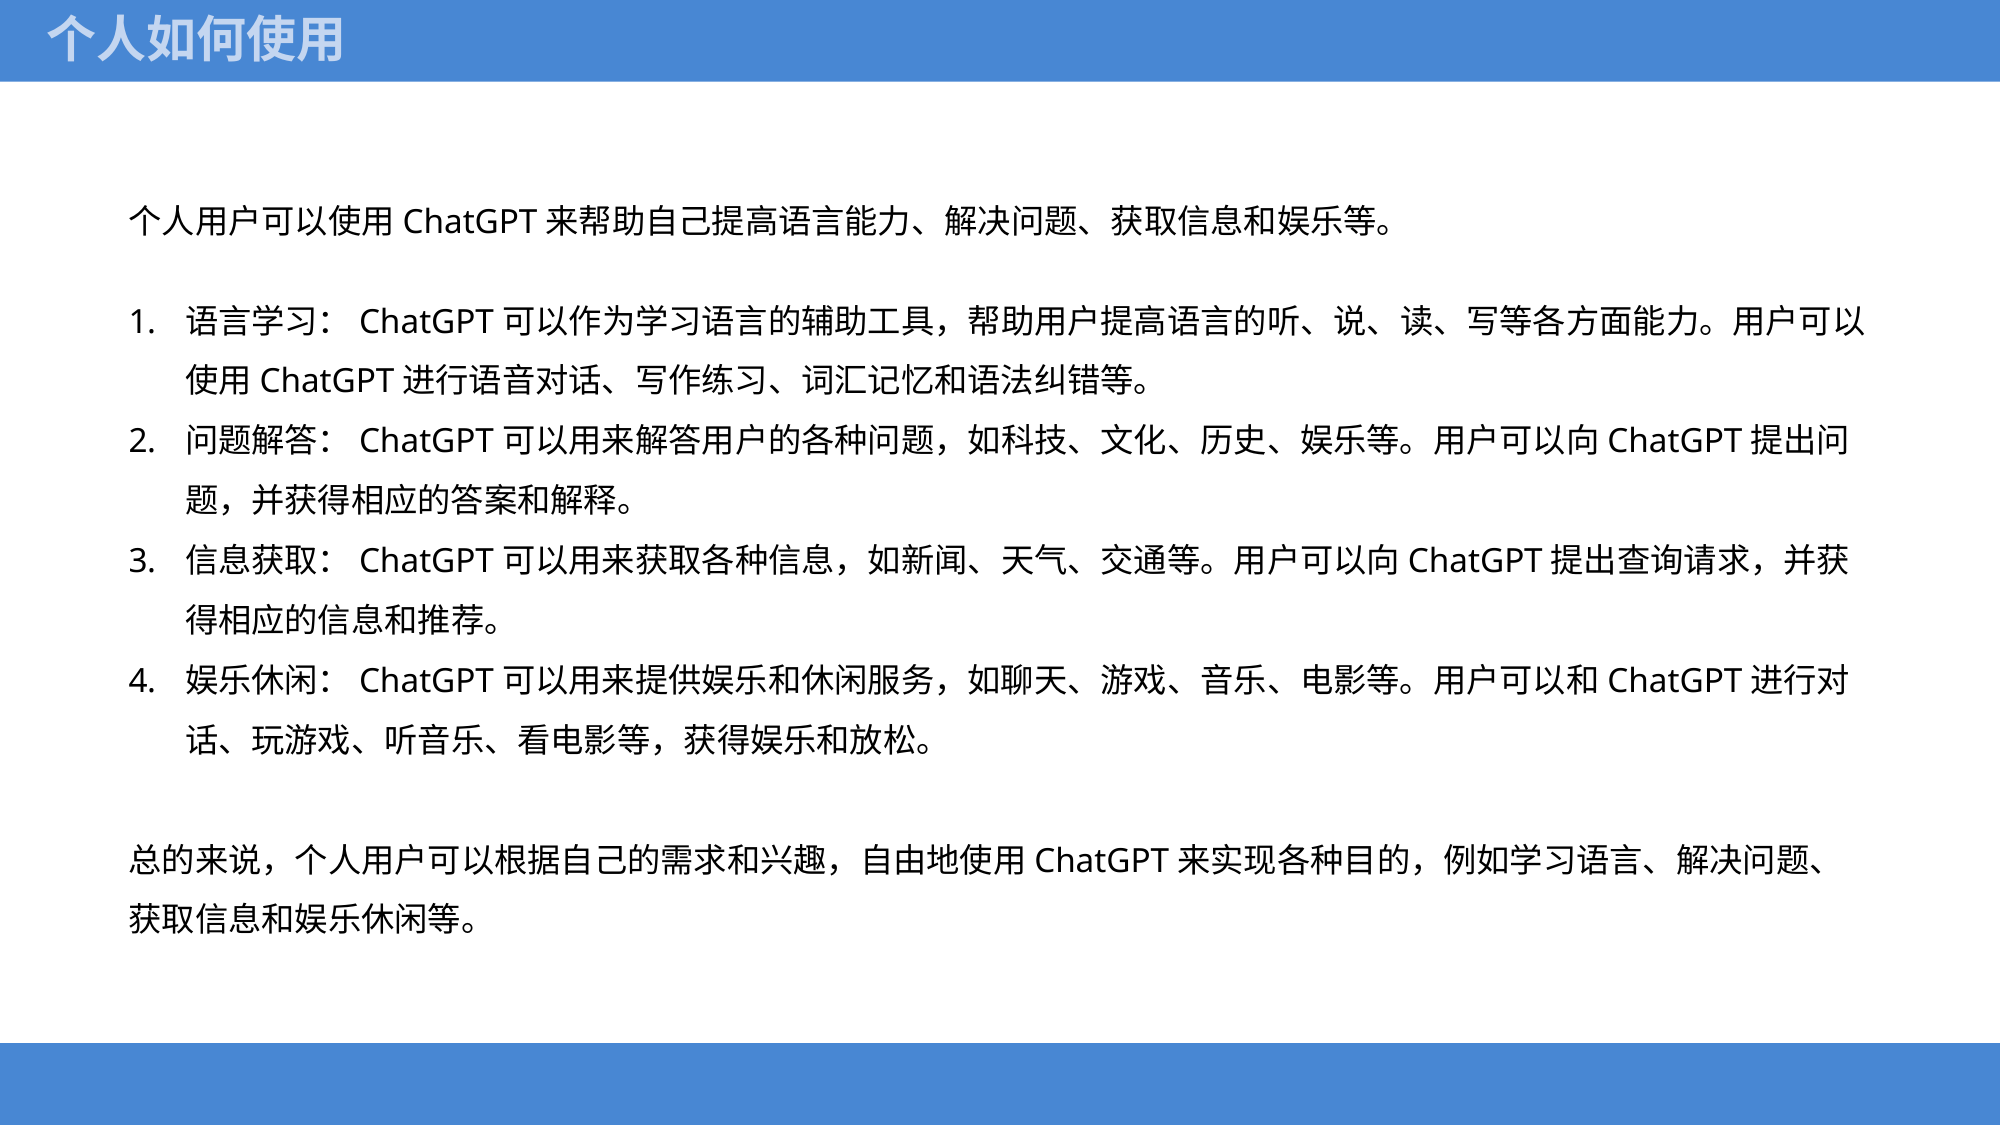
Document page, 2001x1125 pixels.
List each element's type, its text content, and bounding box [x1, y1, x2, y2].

text_box 个人如何使用 [31, 0, 715, 75]
text_box [0, 1042, 2000, 1125]
text_box 个人用户可以使用ChatGPT来帮助自己提高语言能力、解决问题、获取信息和娱乐等。 语言学习：ChatGPT可以作为学习语言的辅助工具，帮助用户提高语言的听、说、读、写等各方面能力。用户可以使用ChatGPT进行语音对话、写作练习、词汇记忆和语法纠错等。 问题解答：ChatGPT可以用来解答用户的各种问题，如科技、文化、历史、娱乐等。用户可以向ChatGPT提出问题，并获得相应的答案和解释。 信息获取：ChatGPT可以用来获取各种信息，如新闻、天气、交通等。用户可以向ChatGPT提出查询请求，并获得相应的信息和推荐。 娱乐休闲：ChatGPT可以用来提供娱乐和休闲服务，如聊天、游戏、音乐、电影等。用户可以和ChatGPT进行对话、玩游戏、听音乐、看电影等，获得娱乐和放松。 总的来说，个人用户可以根据自己的需求和兴趣，自由地使用ChatGPT来实现各种目的，例如学习语言、解决问题、获取信息和娱乐休闲等。 [113, 172, 1891, 946]
text_box [0, 0, 2000, 83]
